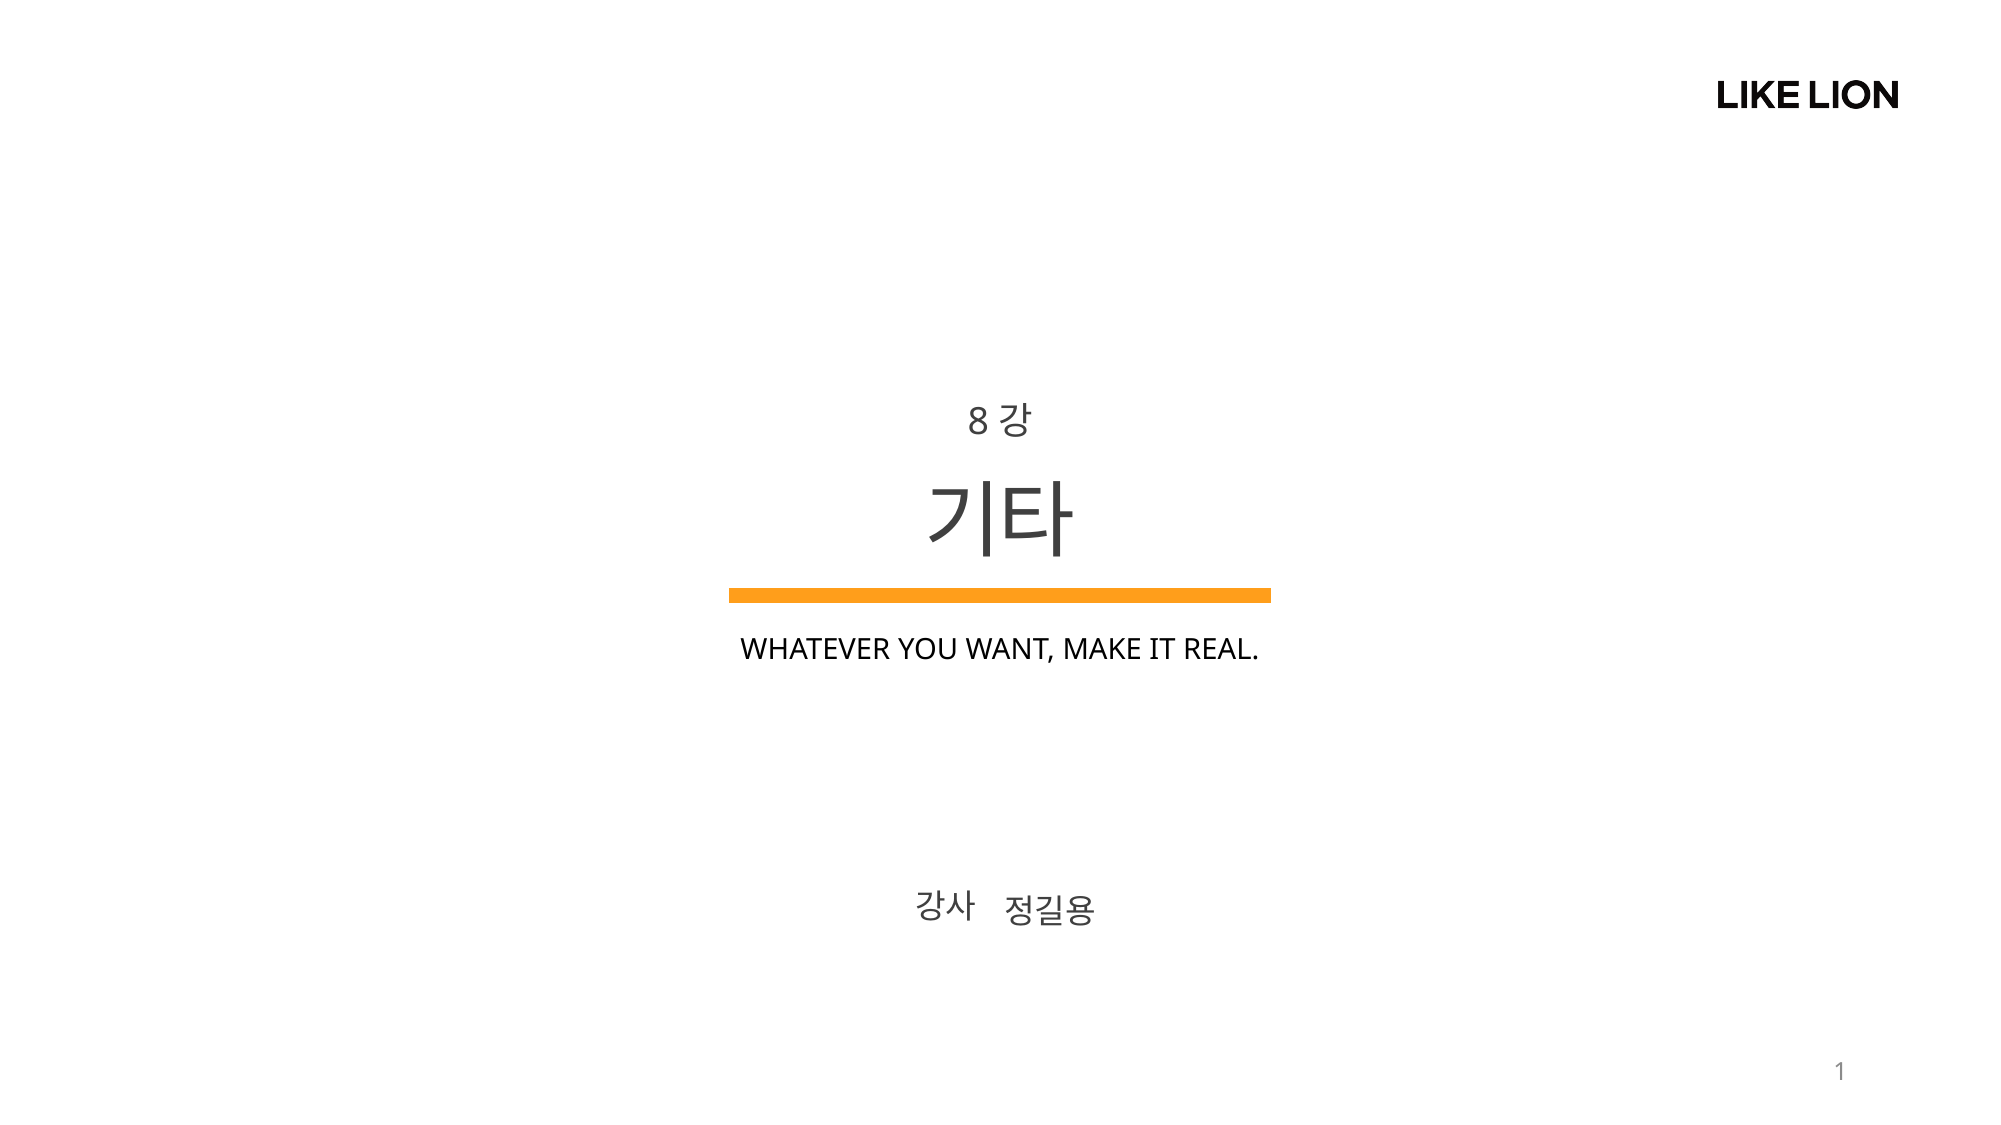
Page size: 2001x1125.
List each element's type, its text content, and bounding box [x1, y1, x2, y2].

text_box 강사 [900, 877, 1000, 933]
slide_number 1 [1412, 1042, 1863, 1103]
text_box 정길용 [957, 862, 1144, 937]
picture [1718, 80, 1898, 109]
text_box WHATEVER YOU WANT, MAKE IT REAL. [644, 622, 1355, 673]
text_box 기타 [345, 460, 1655, 575]
text_box 8강 [907, 366, 1093, 450]
